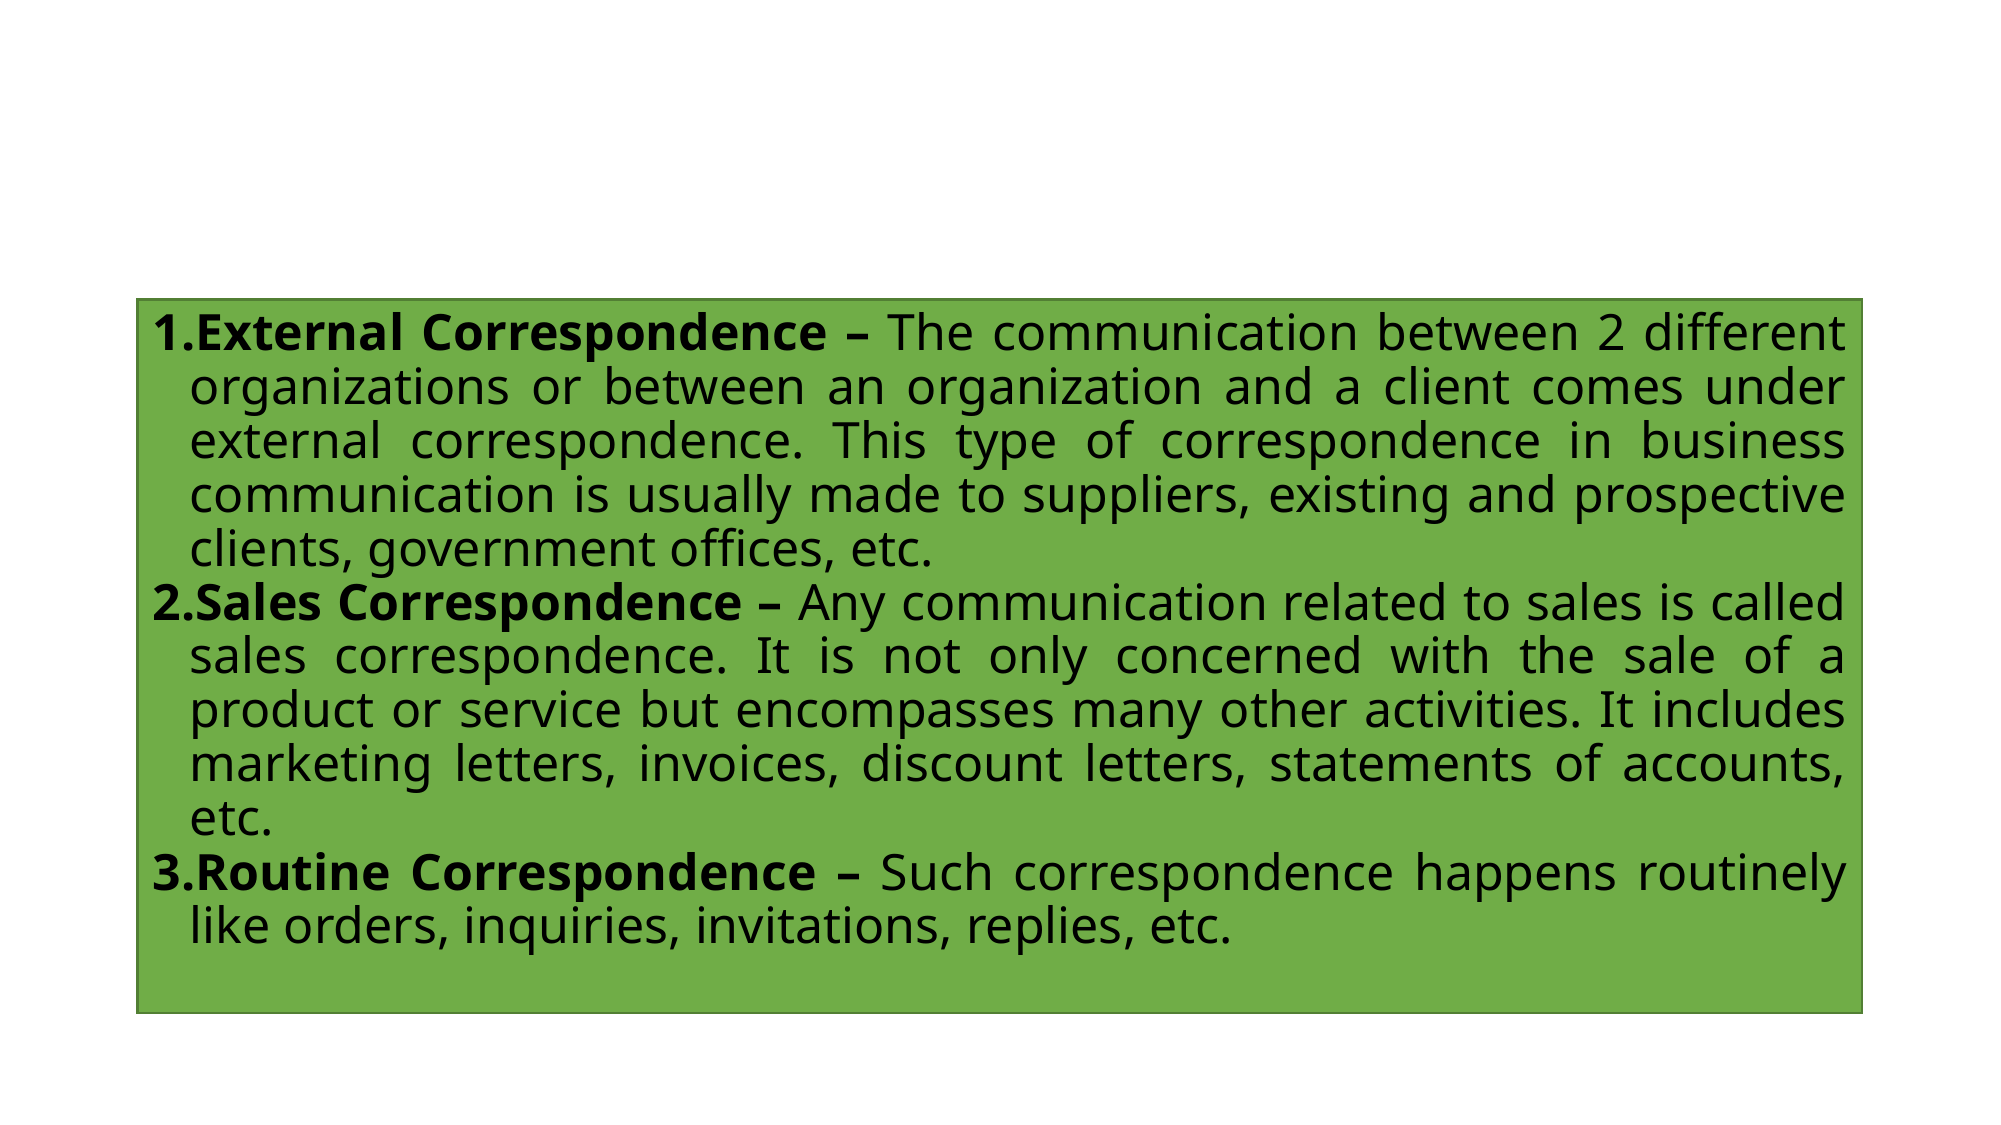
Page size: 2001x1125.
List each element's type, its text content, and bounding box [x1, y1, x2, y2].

list External Correspondence – The communication between 2 different organizations or between an organization and a client comes under external correspondence. This type of correspondence in business communication is usually made to suppliers, existing and prospective clients, government offices, etc. Sales Correspondence – Any communication related to sales is called sales correspondence. It is not only concerned with the sale of a product or service but encompasses many other activities. It includes marketing letters, invoices, discount letters, statements of accounts, etc. Routine Correspondence – Such correspondence happens routinely like orders, inquiries, invitations, replies, etc. [136, 298, 1863, 1014]
